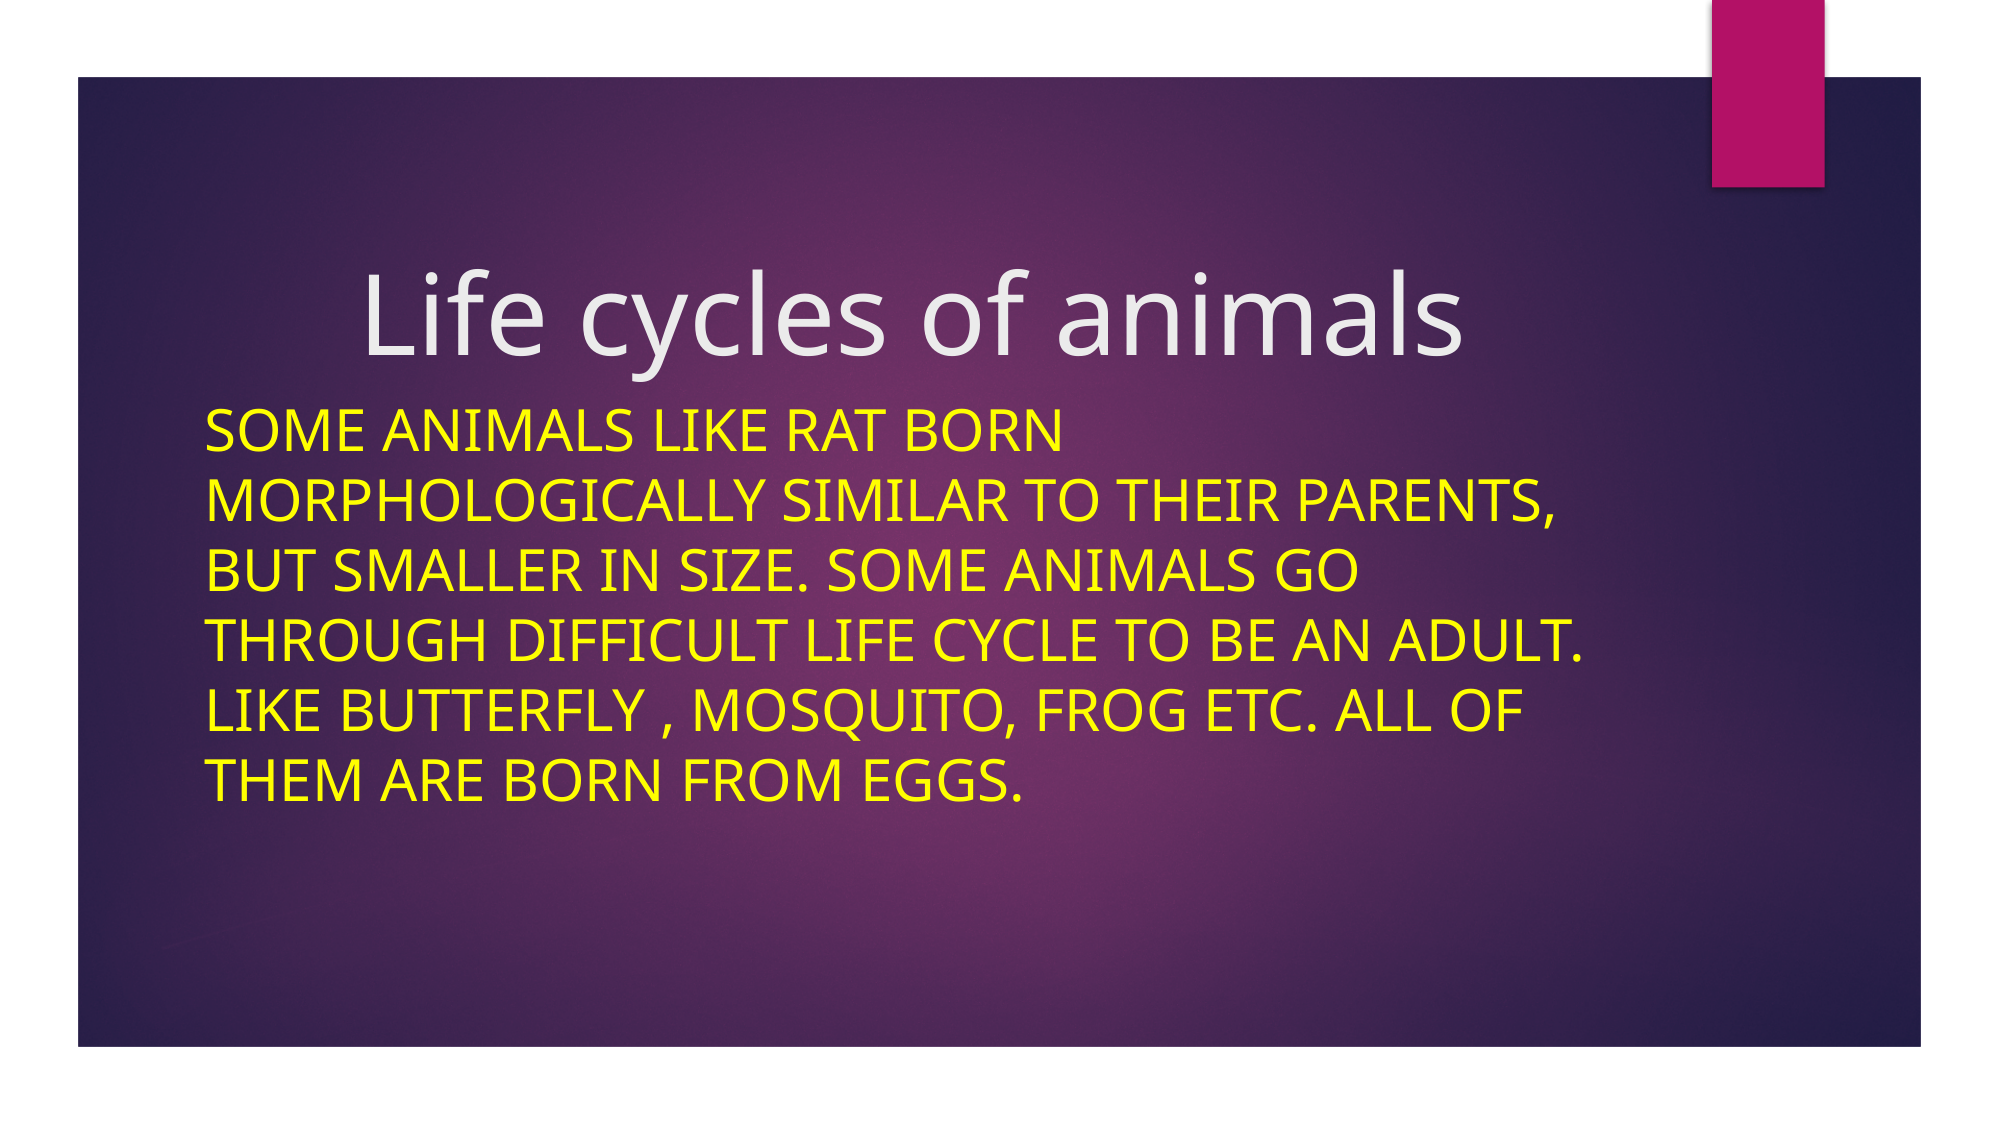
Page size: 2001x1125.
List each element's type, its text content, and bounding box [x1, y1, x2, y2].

subtitle Some animals like rat born morphologically similar to their parents, but smaller in size. Some animals go through difficult life cycle to be an adult. Like butterfly , mosquito, frog etc. All of them are born from eggs. [189, 386, 1638, 925]
title Life cycles of animals [189, 253, 1638, 386]
